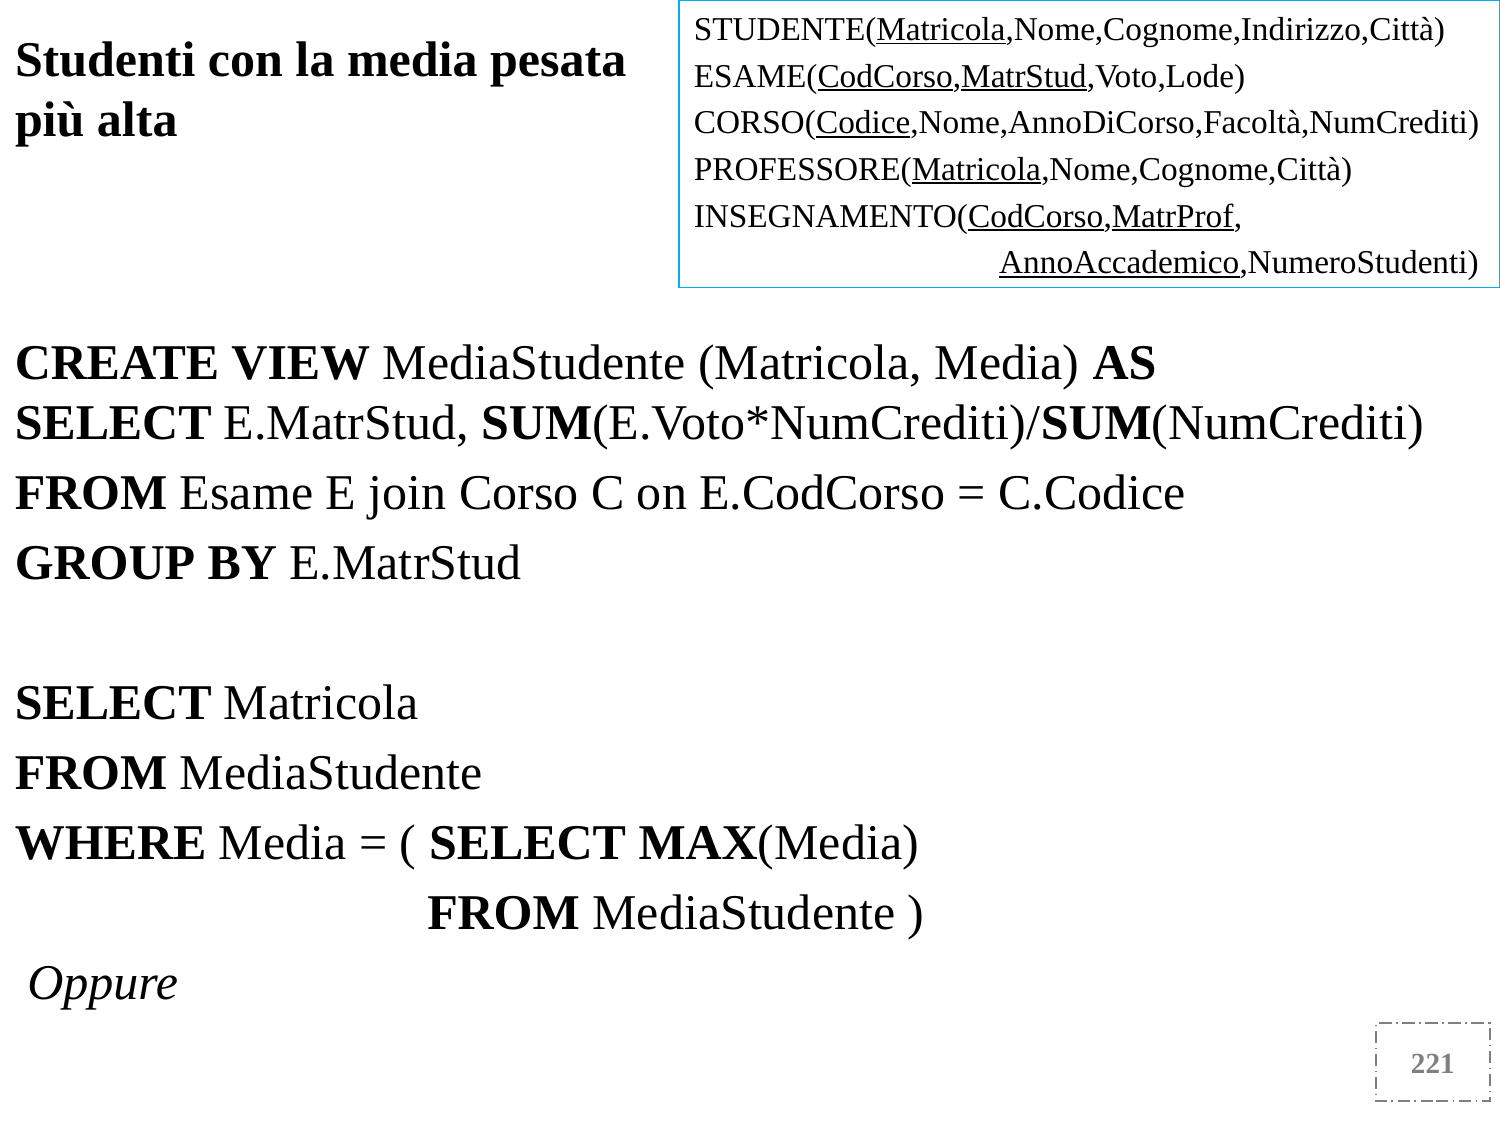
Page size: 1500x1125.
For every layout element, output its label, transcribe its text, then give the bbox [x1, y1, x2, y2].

text_box STUDENTE(Matricola,Nome,Cognome,Indirizzo,Città) ESAME(CodCorso,MatrStud,Voto,Lode) CORSO(Codice,Nome,AnnoDiCorso,Facoltà,NumCrediti) PROFESSORE(Matricola,Nome,Cognome,Città) INSEGNAMENTO(CodCorso,MatrProf, AnnoAccademico,NumeroStudenti) [679, 0, 1500, 288]
title Studenti con la media pesata più alta [0, 0, 679, 173]
slide_number 221 [1375, 1022, 1491, 1102]
text_box CREATE VIEW MediaStudente (Matricola, Media) AS SELECT E.MatrStud, SUM(E.Voto*NumCrediti)/SUM(NumCrediti) FROM Esame E join Corso C on E.CodCorso = C.Codice GROUP BY E.MatrStud SELECT Matricola FROM MediaStudente WHERE Media = ( SELECT MAX(Media) FROM MediaStudente ) Oppure [0, 322, 1500, 1017]
